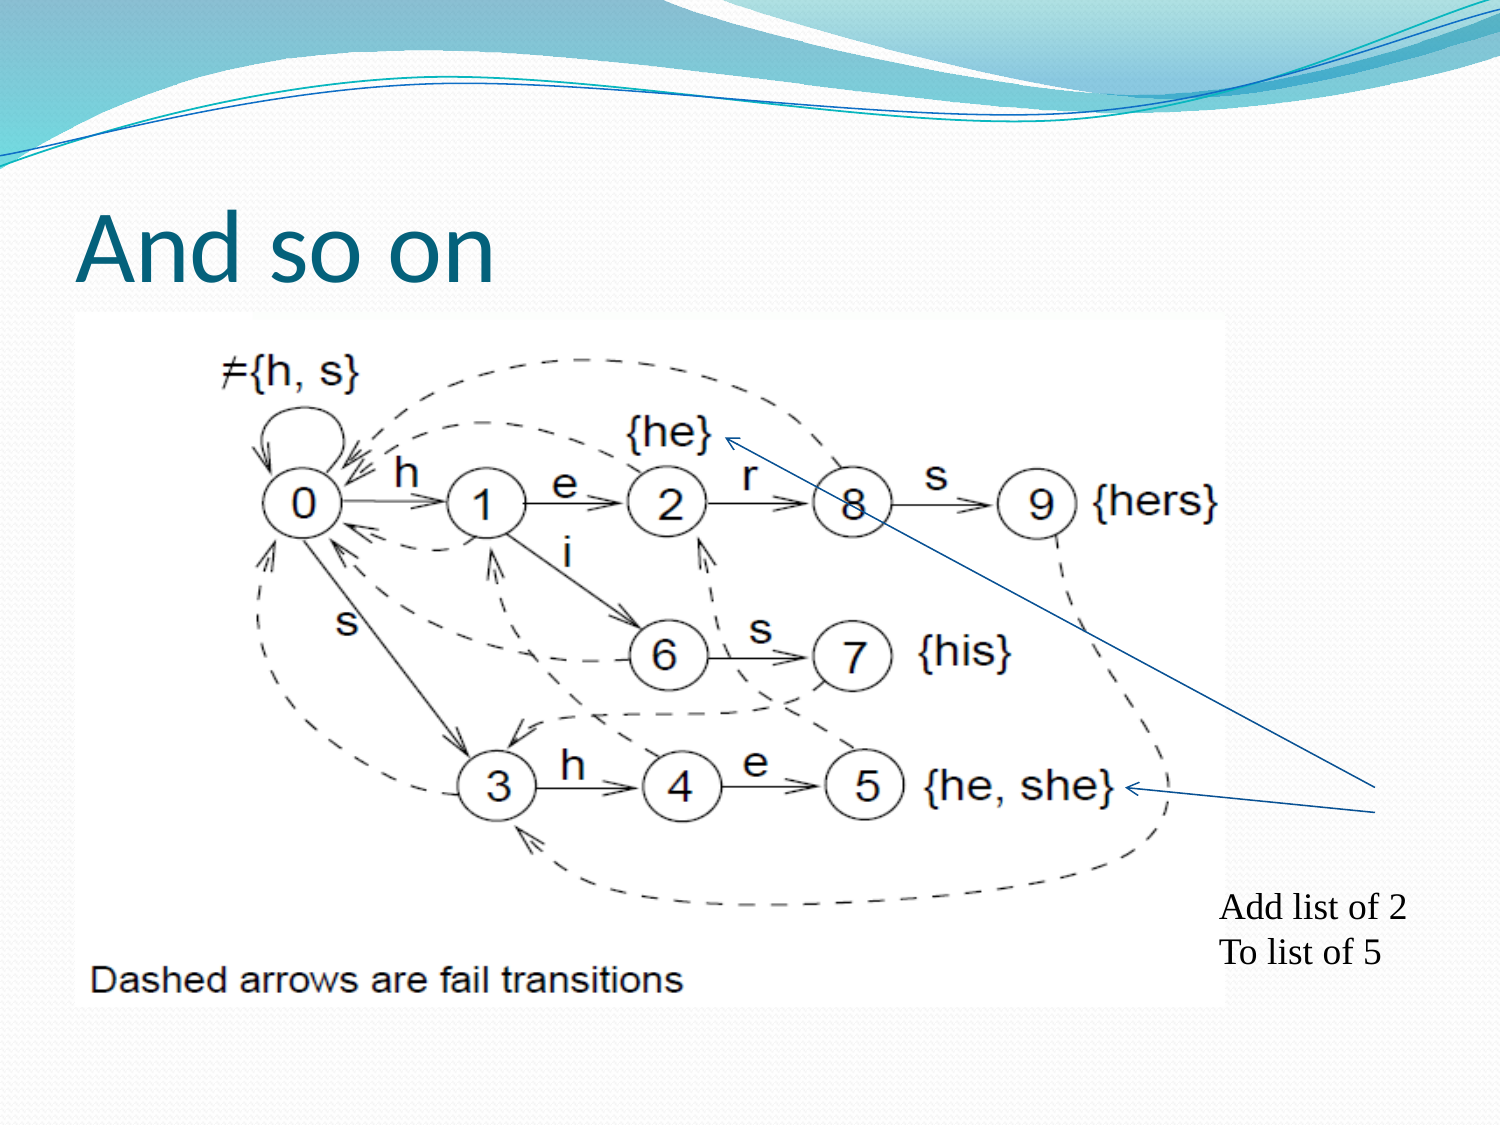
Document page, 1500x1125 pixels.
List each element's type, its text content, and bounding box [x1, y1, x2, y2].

picture [74, 312, 1226, 1007]
title And so on [75, 115, 1425, 303]
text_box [1124, 787, 1376, 813]
text_box Add list of 2 To list of 5 [1232, 874, 1423, 980]
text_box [724, 437, 1376, 788]
